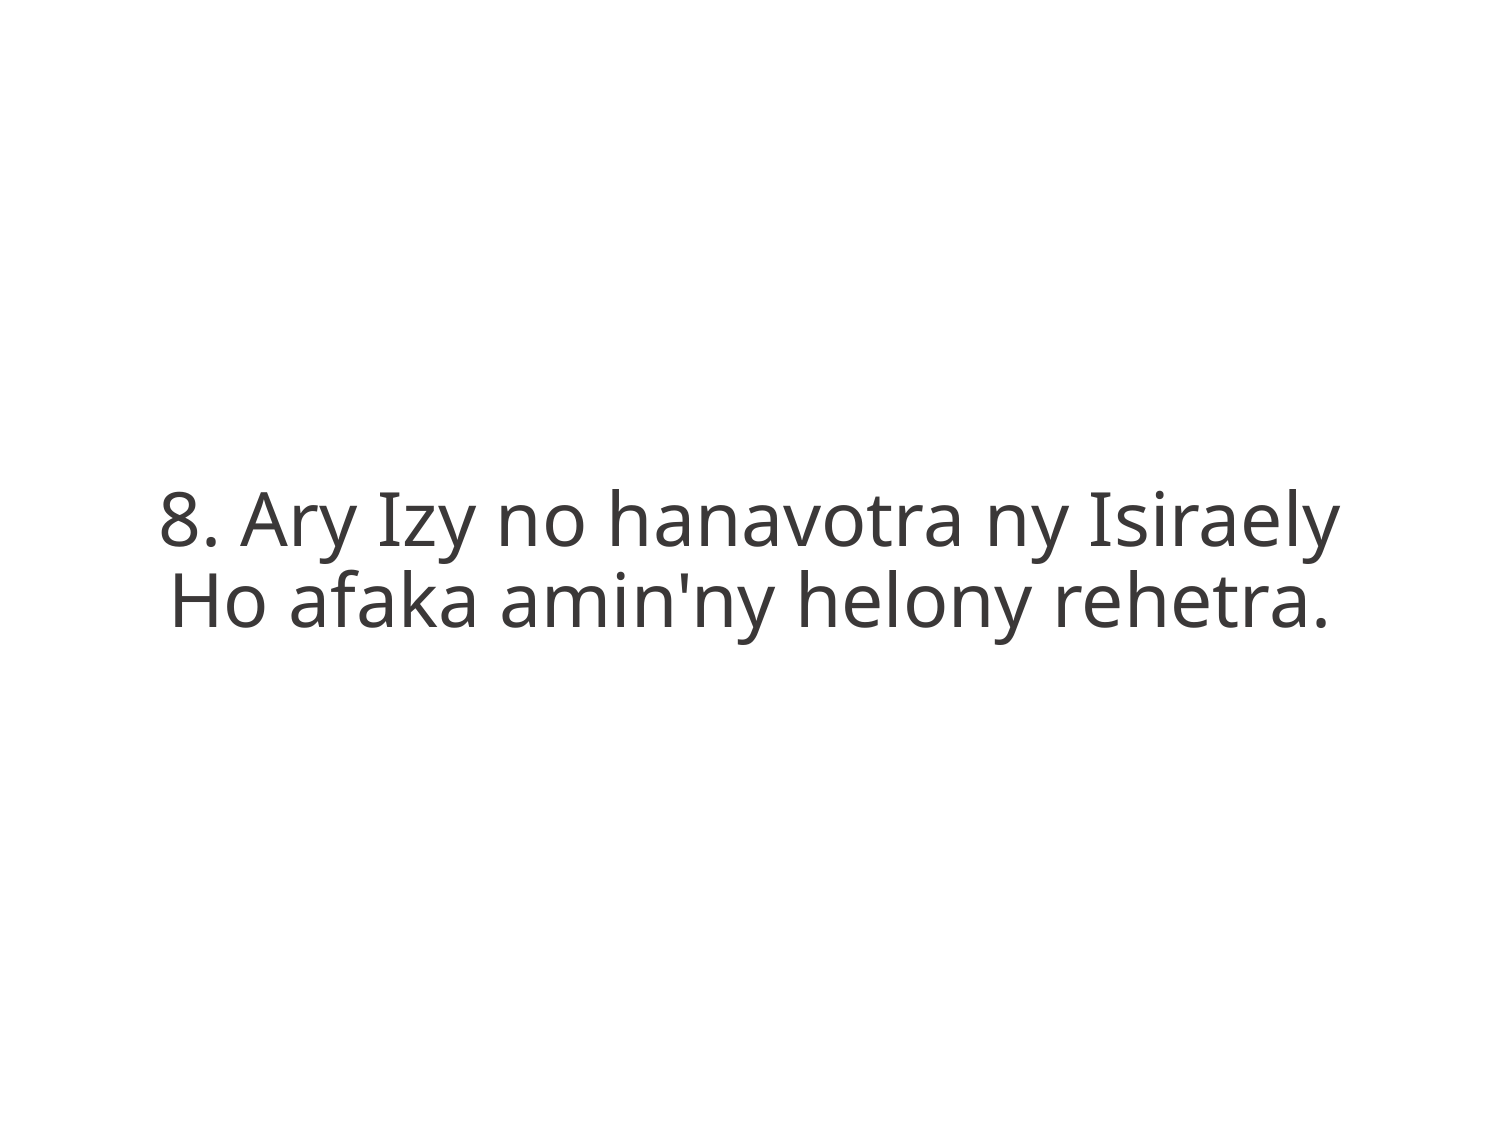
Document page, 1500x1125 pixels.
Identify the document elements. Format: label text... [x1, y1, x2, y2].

title 8. Ary Izy no hanavotra ny Isiraely Ho afaka amin'ny helony rehetra. [103, 453, 1397, 672]
